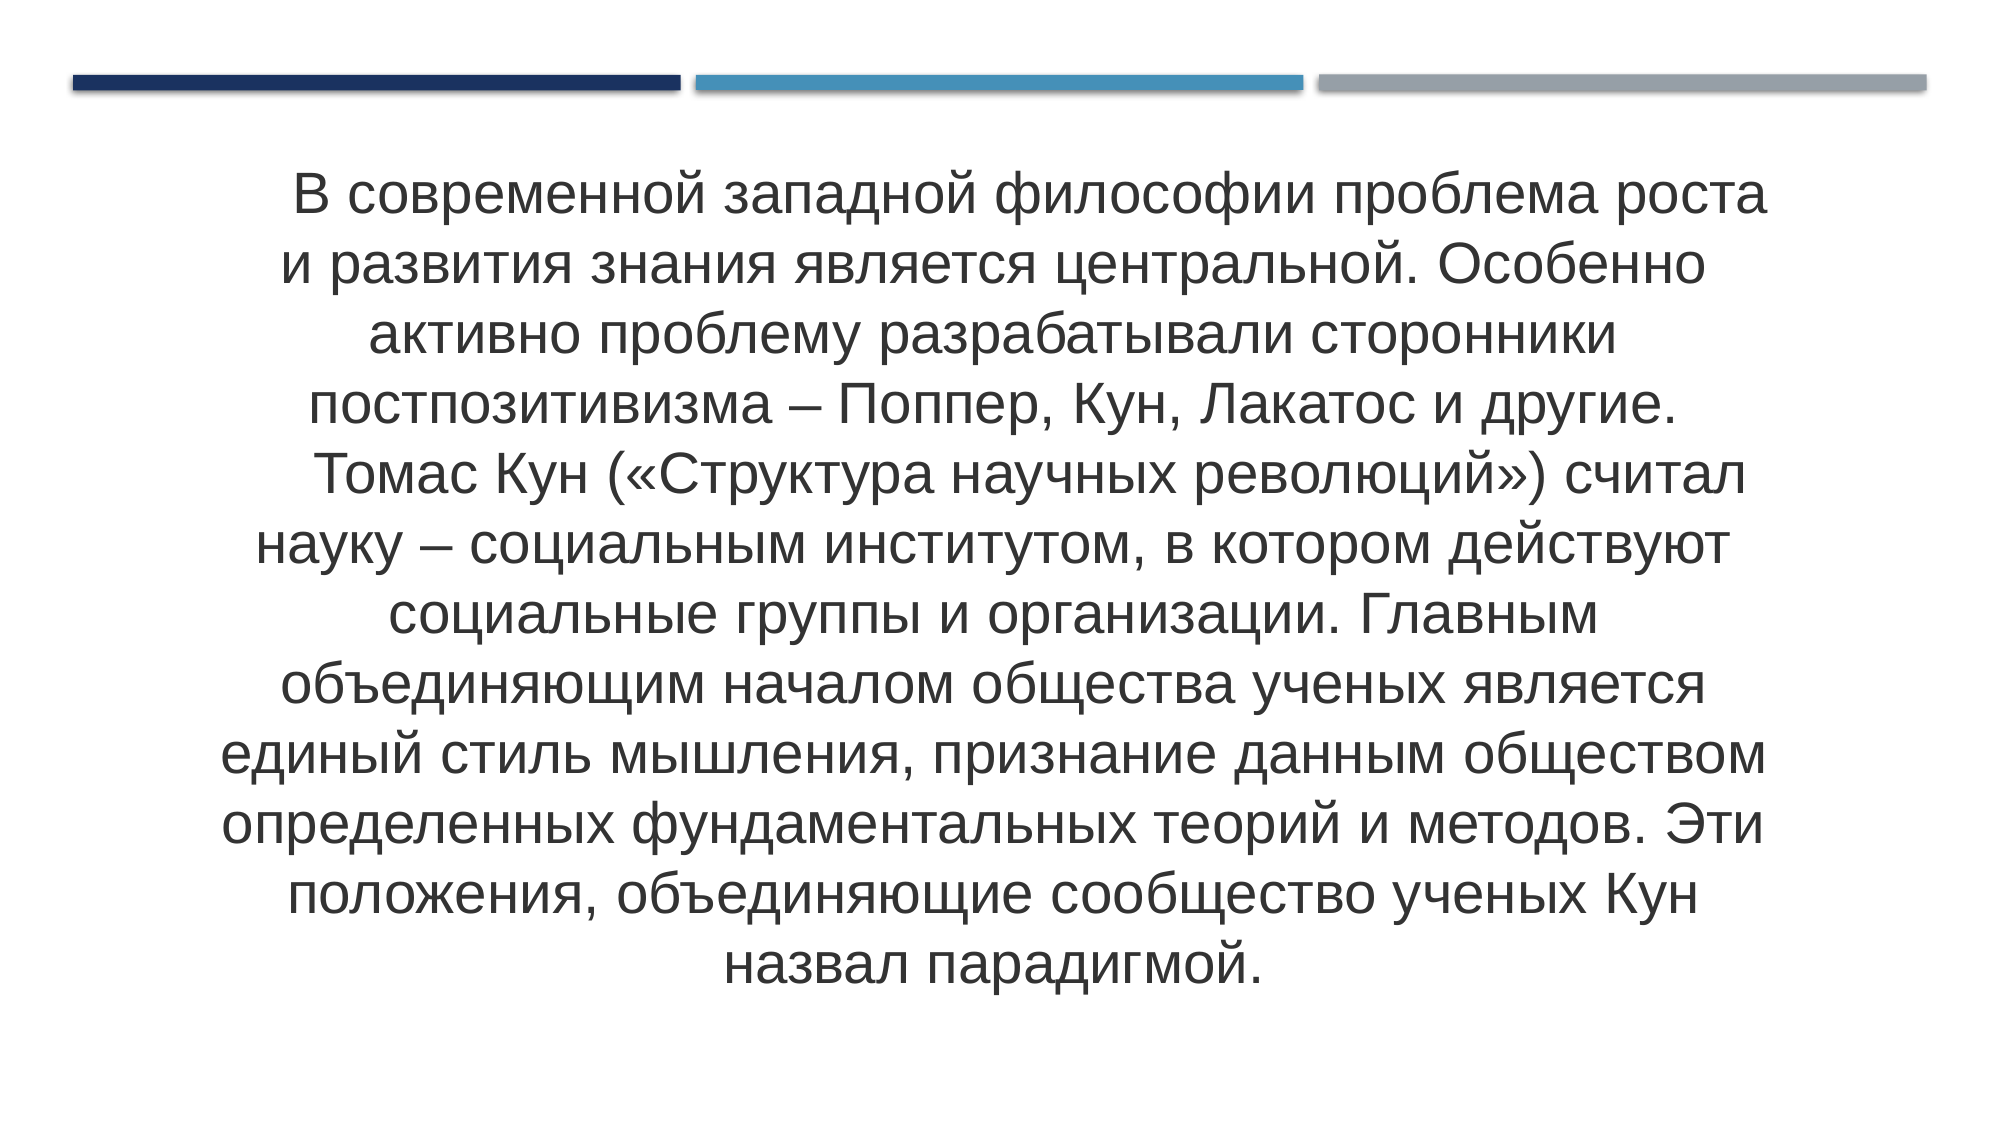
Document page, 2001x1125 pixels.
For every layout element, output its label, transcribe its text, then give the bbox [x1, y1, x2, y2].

text_box В современной западной философии проблема роста и развития знания является центральной. Особенно активно проблему разрабатывали сторонники постпозитивизма – Поппер, Кун, Лакатос и другие. Томас Кун («Структура научных революций») считал науку – социальным институтом, в котором действуют социальные группы и организации. Главным объединяющим началом общества ученых является единый стиль мышления, признание данным обществом определенных фундаментальных теорий и методов. Эти положения, объединяющие сообщество ученых Кун назвал парадигмой. [198, 147, 1790, 1003]
